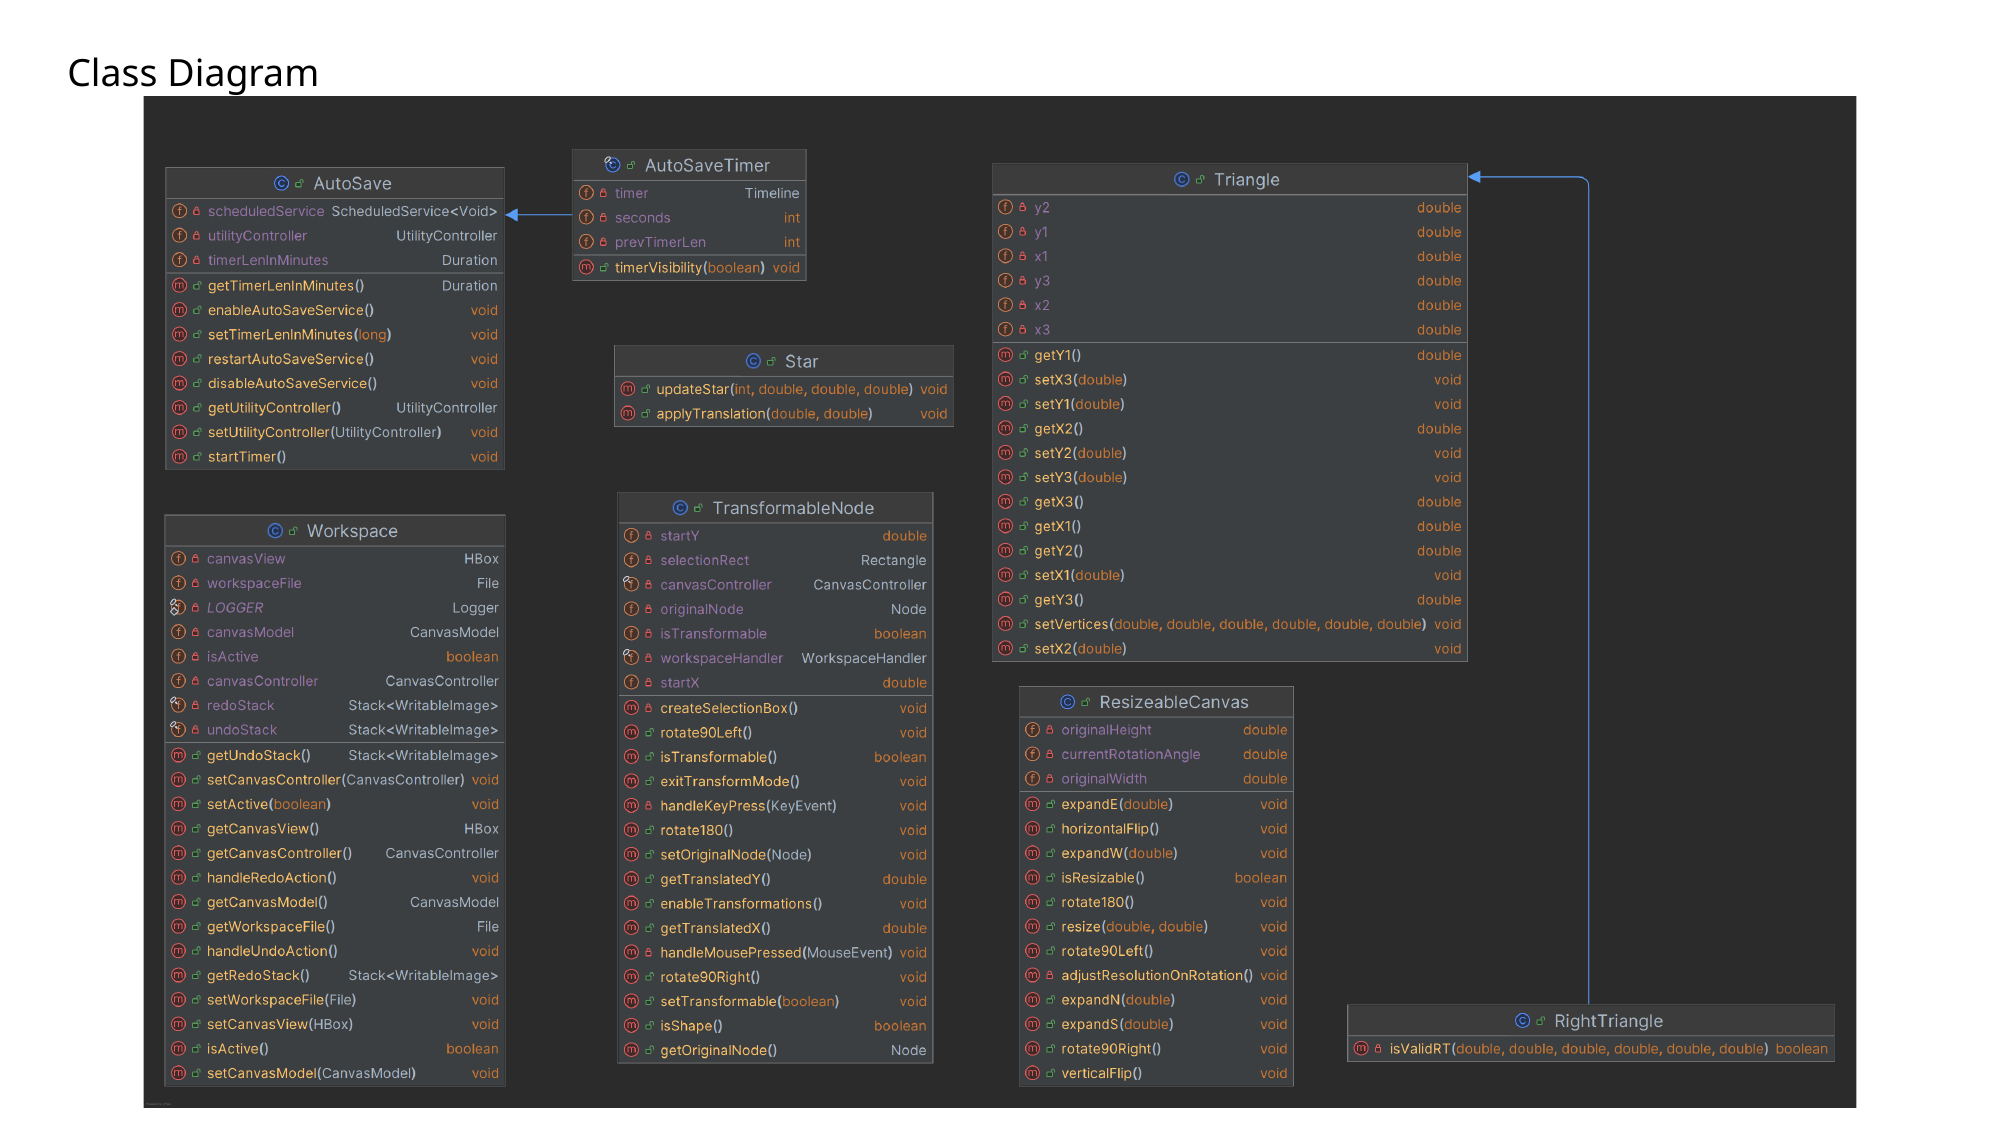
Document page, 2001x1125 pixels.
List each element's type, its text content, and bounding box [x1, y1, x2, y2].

picture [143, 96, 1857, 1108]
text_box Class Diagram [52, 41, 625, 102]
